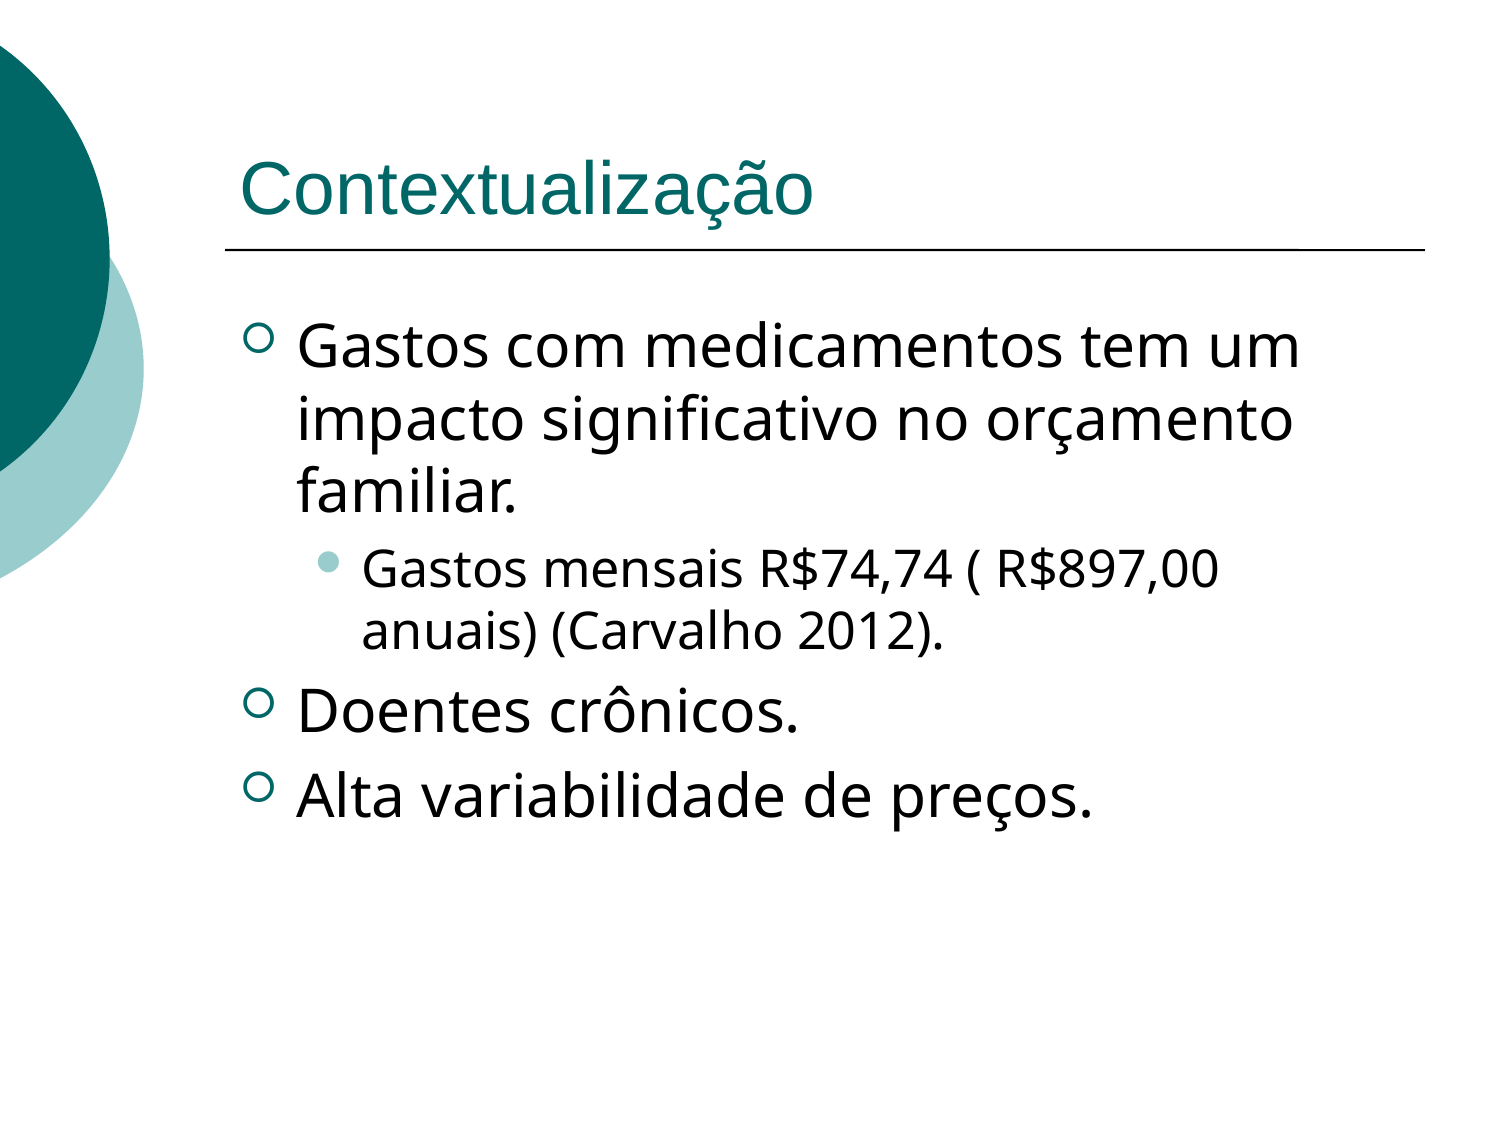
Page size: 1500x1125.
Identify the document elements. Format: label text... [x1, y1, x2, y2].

list Gastos com medicamentos tem um impacto significativo no orçamento familiar. Gastos mensais R$74,74 ( R$897,00 anuais) (Carvalho 2012). Doentes crônicos. Alta variabilidade de preços. [224, 299, 1425, 975]
title Contextualização [224, 49, 1425, 237]
